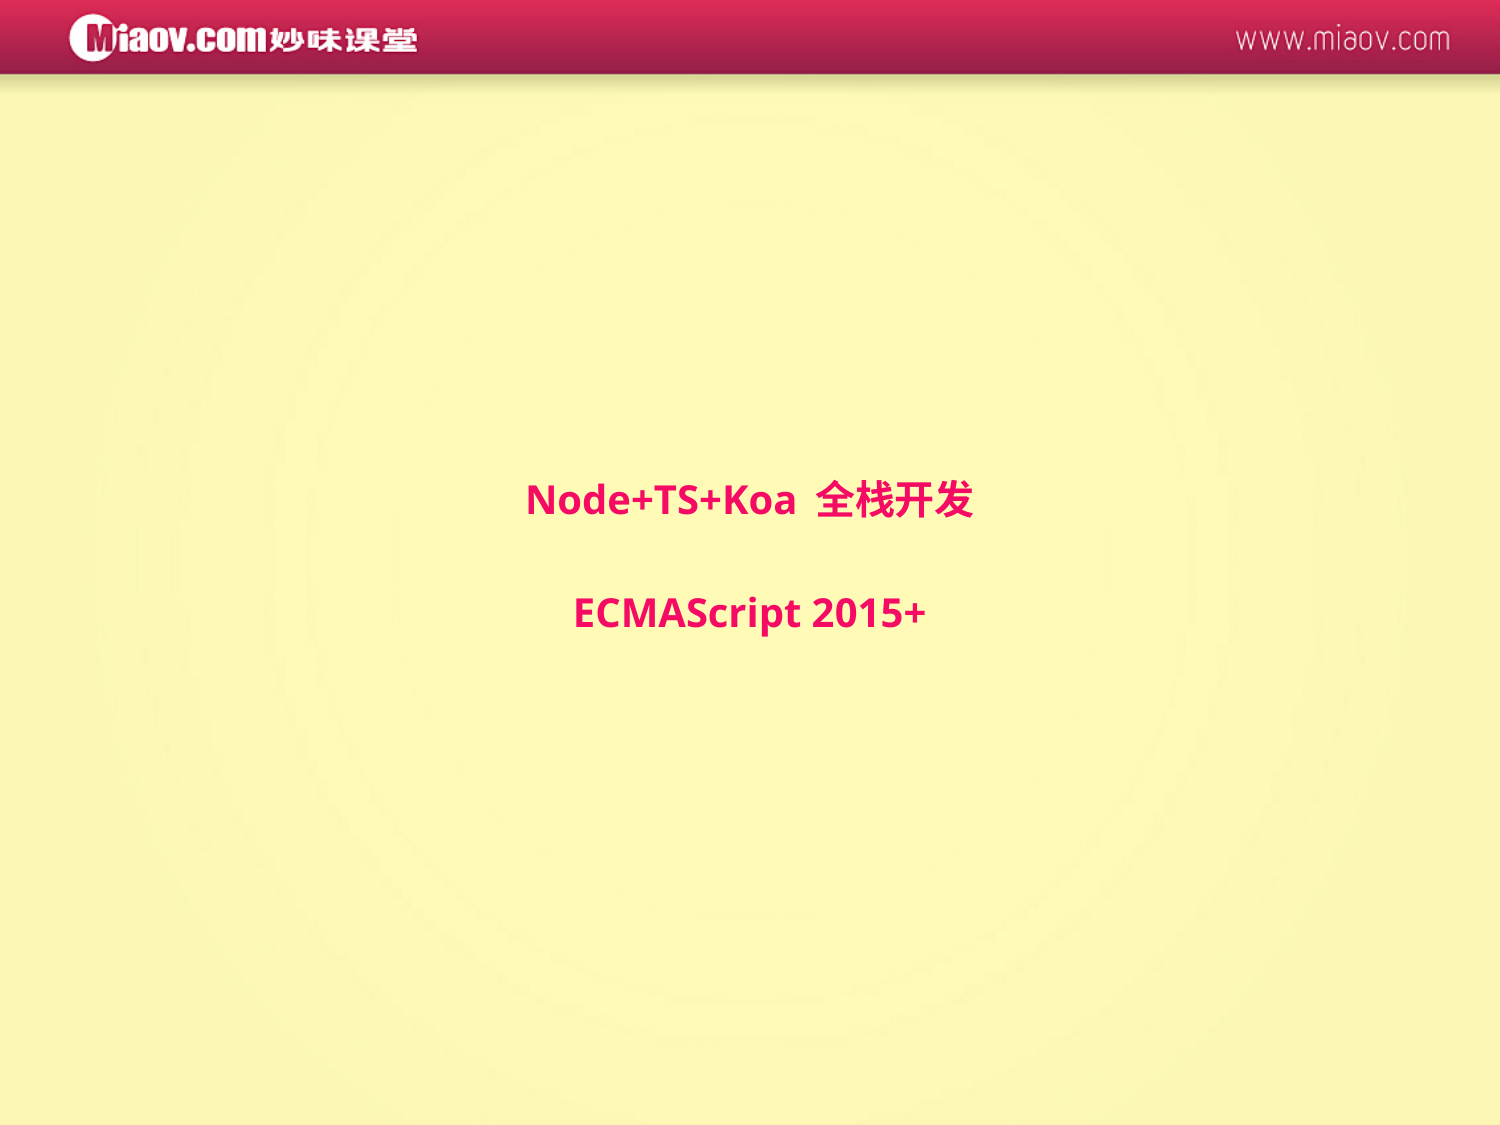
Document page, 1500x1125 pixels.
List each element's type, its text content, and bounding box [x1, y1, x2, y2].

title Node+TS+Koa 全栈开发 ECMAScript 2015+ [74, 459, 1426, 648]
picture [0, 0, 1500, 1125]
